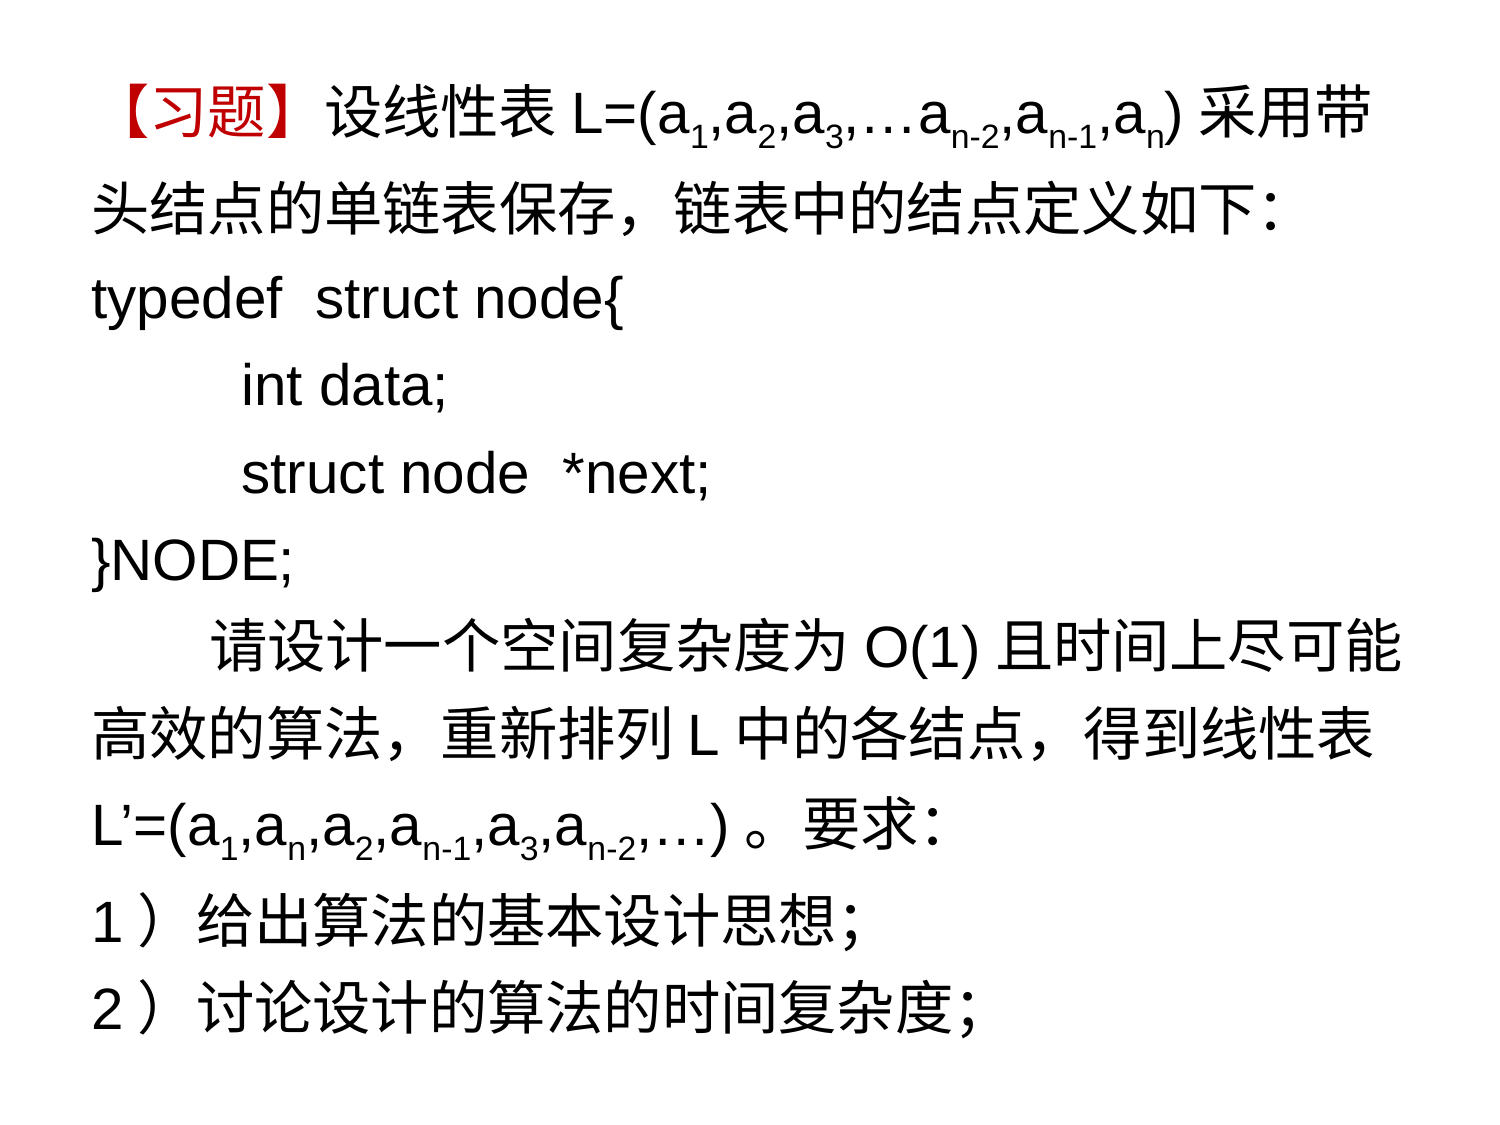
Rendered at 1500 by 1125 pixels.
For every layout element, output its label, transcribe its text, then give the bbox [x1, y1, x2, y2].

text_box 【习题】设线性表L=(a1,a2,a3,…an-2,an-1,an)采用带头结点的单链表保存，链表中的结点定义如下： typedef struct node{ int data; struct node *next; }NODE; 请设计一个空间复杂度为O(1)且时间上尽可能高效的算法，重新排列L中的各结点，得到线性表L’=(a1,an,a2,an-1,a3,an-2,…)。要求： 1）给出算法的基本设计思想； 2）讨论设计的算法的时间复杂度； [76, 47, 1436, 1049]
